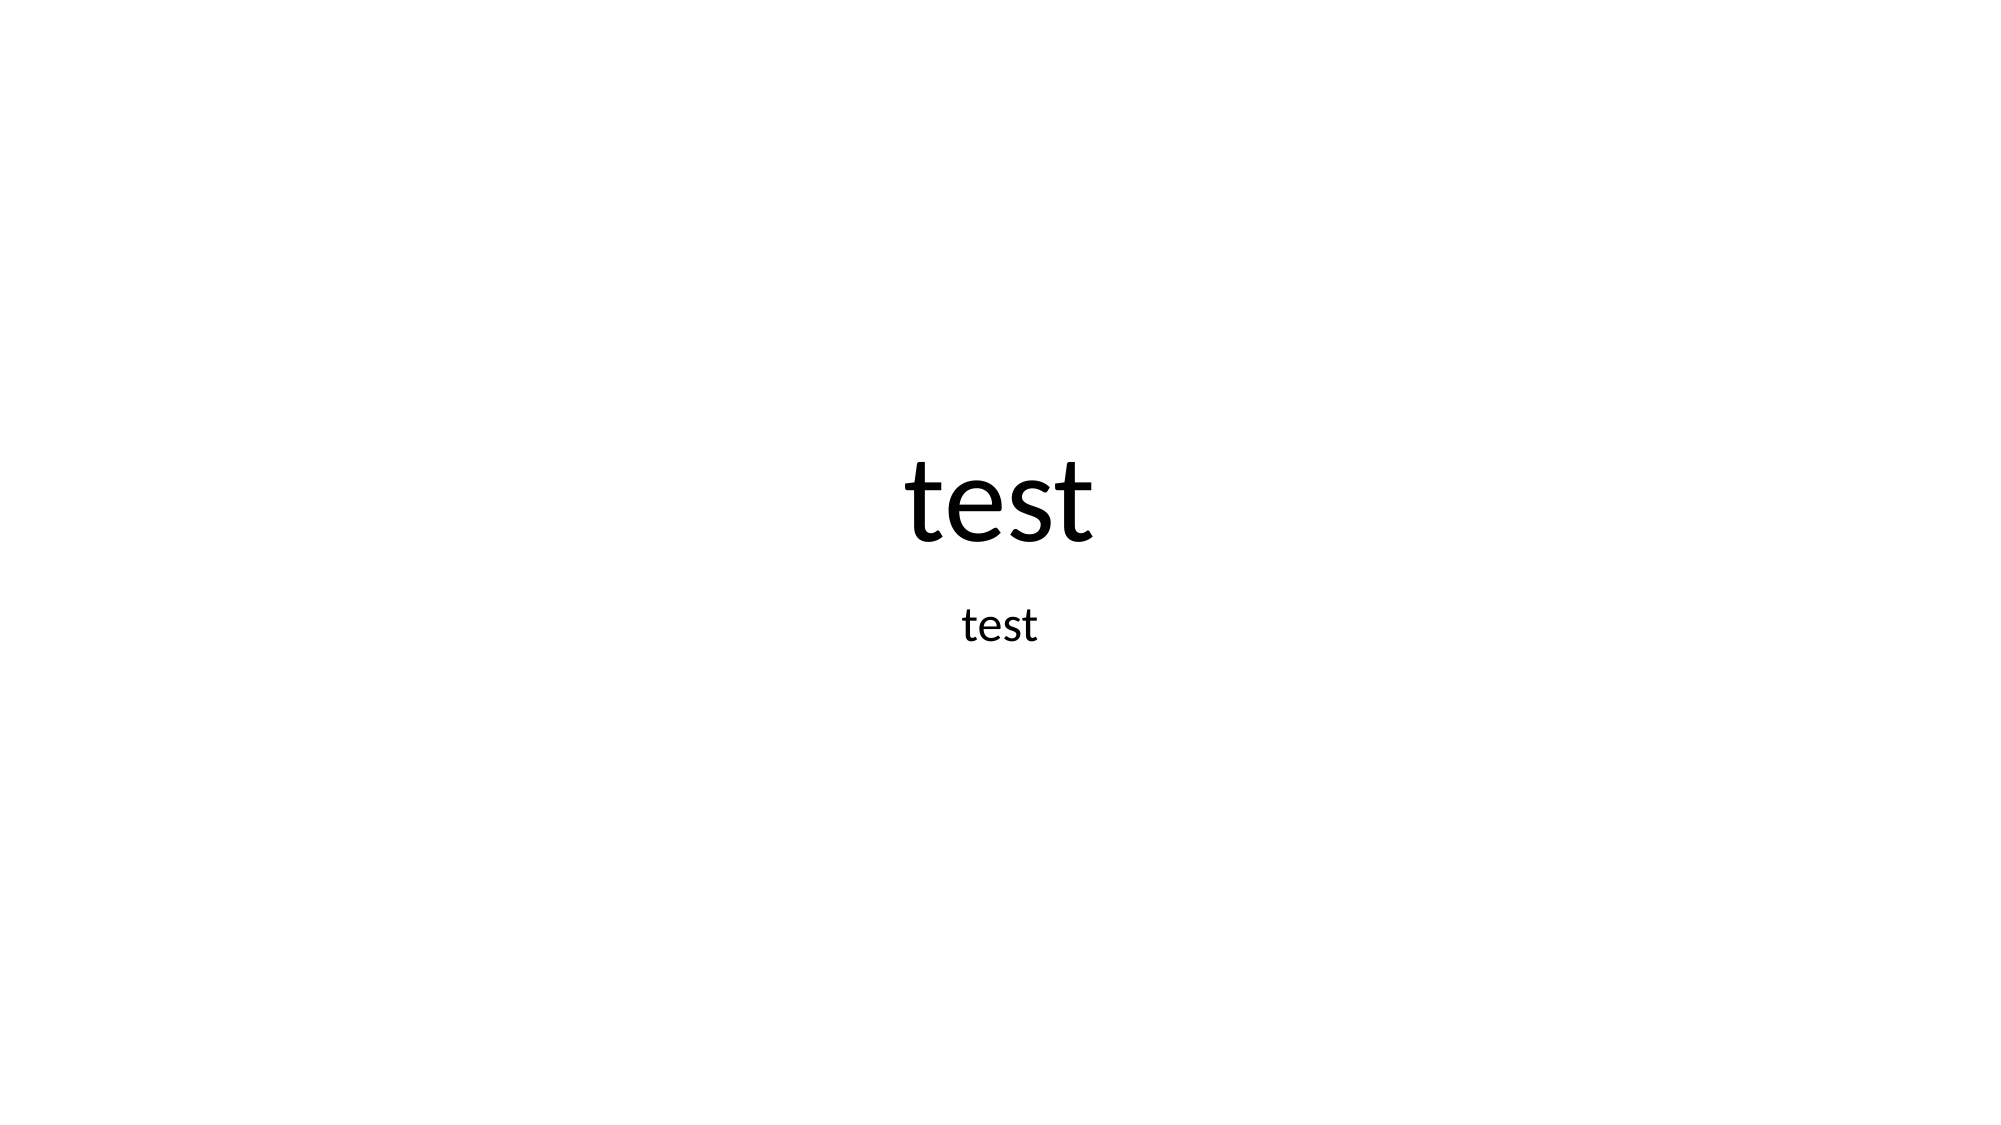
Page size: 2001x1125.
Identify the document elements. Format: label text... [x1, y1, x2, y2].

subtitle test [249, 590, 1750, 863]
title test [249, 184, 1750, 576]
